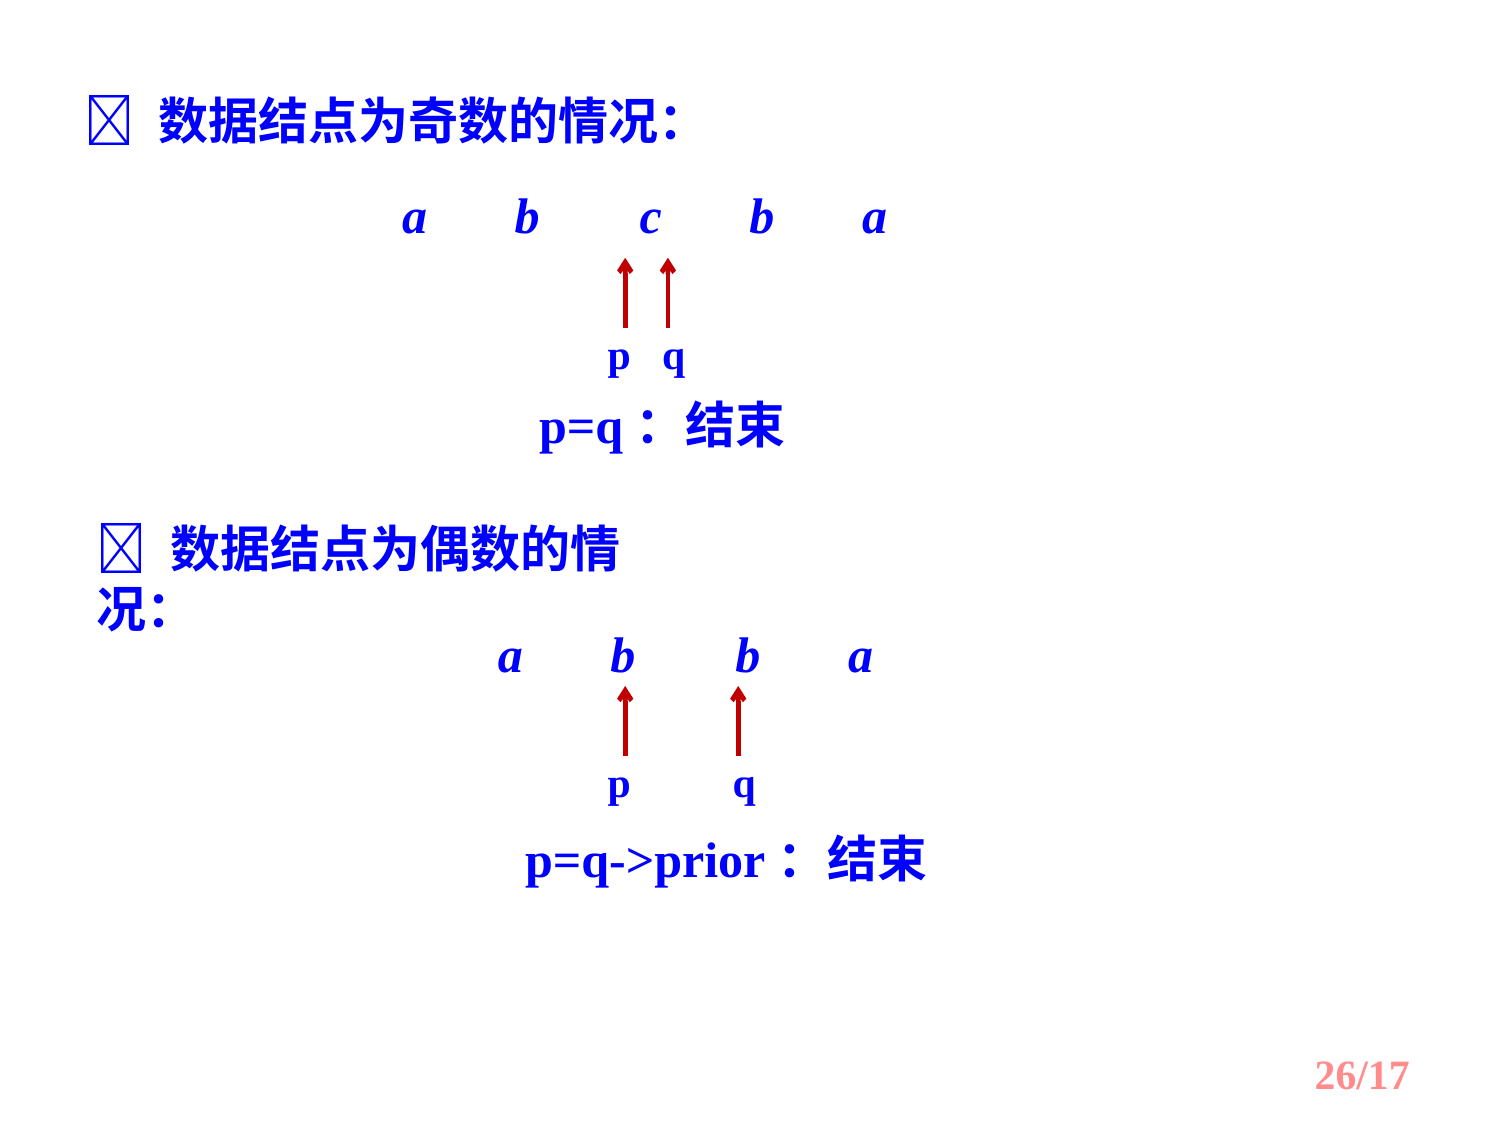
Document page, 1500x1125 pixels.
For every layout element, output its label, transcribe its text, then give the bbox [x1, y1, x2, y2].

text_box  数据结点为偶数的情况： [81, 510, 715, 645]
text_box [269, 175, 1020, 463]
slide_number 26 [1074, 1042, 1425, 1103]
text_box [398, 615, 985, 897]
text_box  数据结点为奇数的情况： [70, 81, 727, 157]
